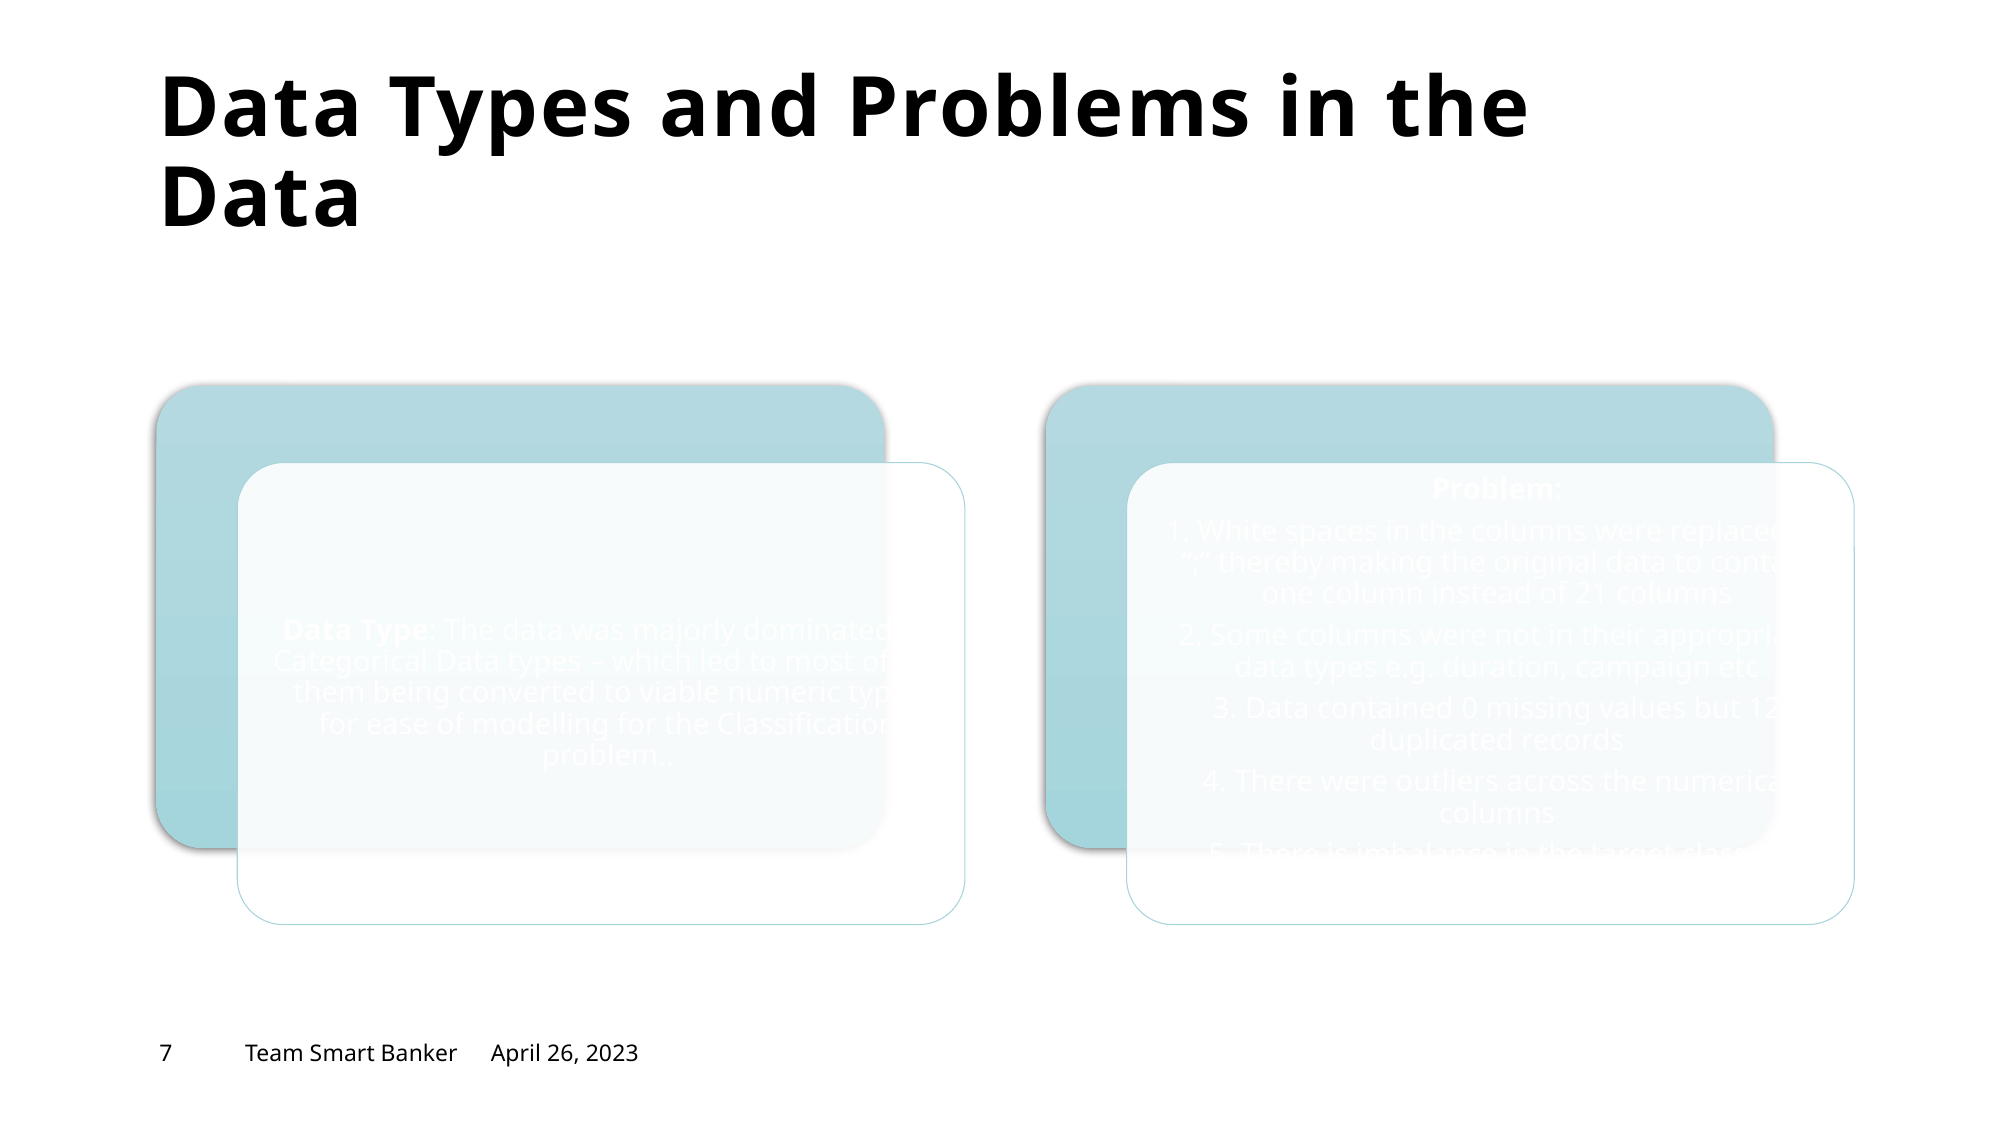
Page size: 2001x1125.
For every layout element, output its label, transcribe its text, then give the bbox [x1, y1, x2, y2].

slide_number 7 [159, 1038, 246, 1080]
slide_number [491, 1038, 707, 1080]
footer Team Smart Banker [246, 1038, 491, 1080]
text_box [156, 318, 1855, 993]
title Data Types and Problems in the Data [158, 144, 1657, 245]
